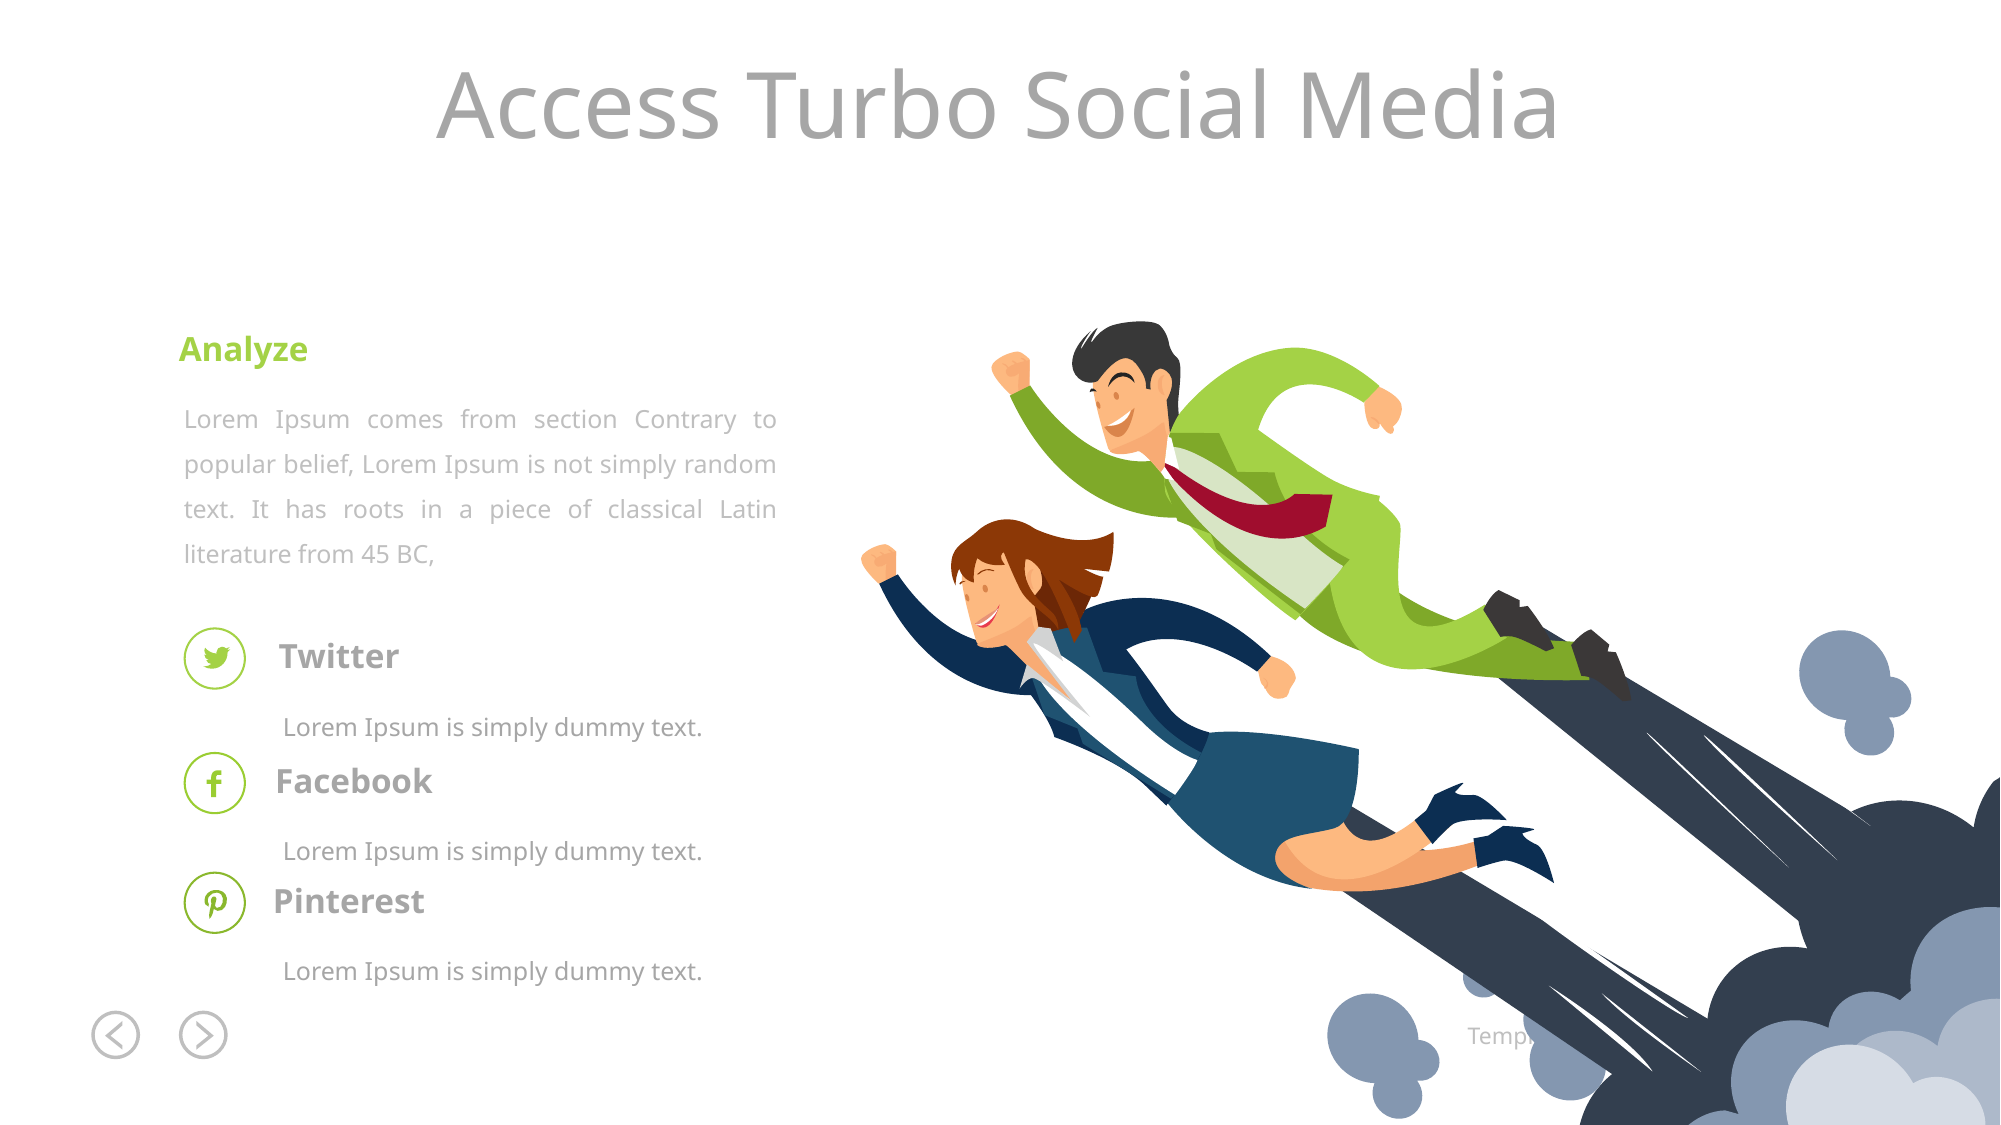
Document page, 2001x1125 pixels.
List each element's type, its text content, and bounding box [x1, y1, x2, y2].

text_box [861, 321, 1632, 892]
text_box Pinterest [258, 872, 441, 927]
text_box Access Turbo Social Media [421, 39, 1579, 165]
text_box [184, 628, 245, 689]
text_box Lorem Ipsum comes from section Contrary to popular belief, Lorem Ipsum is not simply random text. It has roots in a piece of classical Latin literature from 45 BC, [169, 381, 794, 576]
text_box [184, 752, 245, 814]
text_box Twitter [263, 628, 415, 683]
text_box Lorem Ipsum is simply dummy text. [282, 688, 708, 749]
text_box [184, 872, 245, 933]
text_box Lorem Ipsum is simply dummy text. [282, 932, 708, 993]
text_box Facebook [260, 752, 448, 808]
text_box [1284, 616, 2000, 1125]
text_box Analyze [163, 320, 324, 376]
text_box Lorem Ipsum is simply dummy text. [282, 813, 708, 873]
